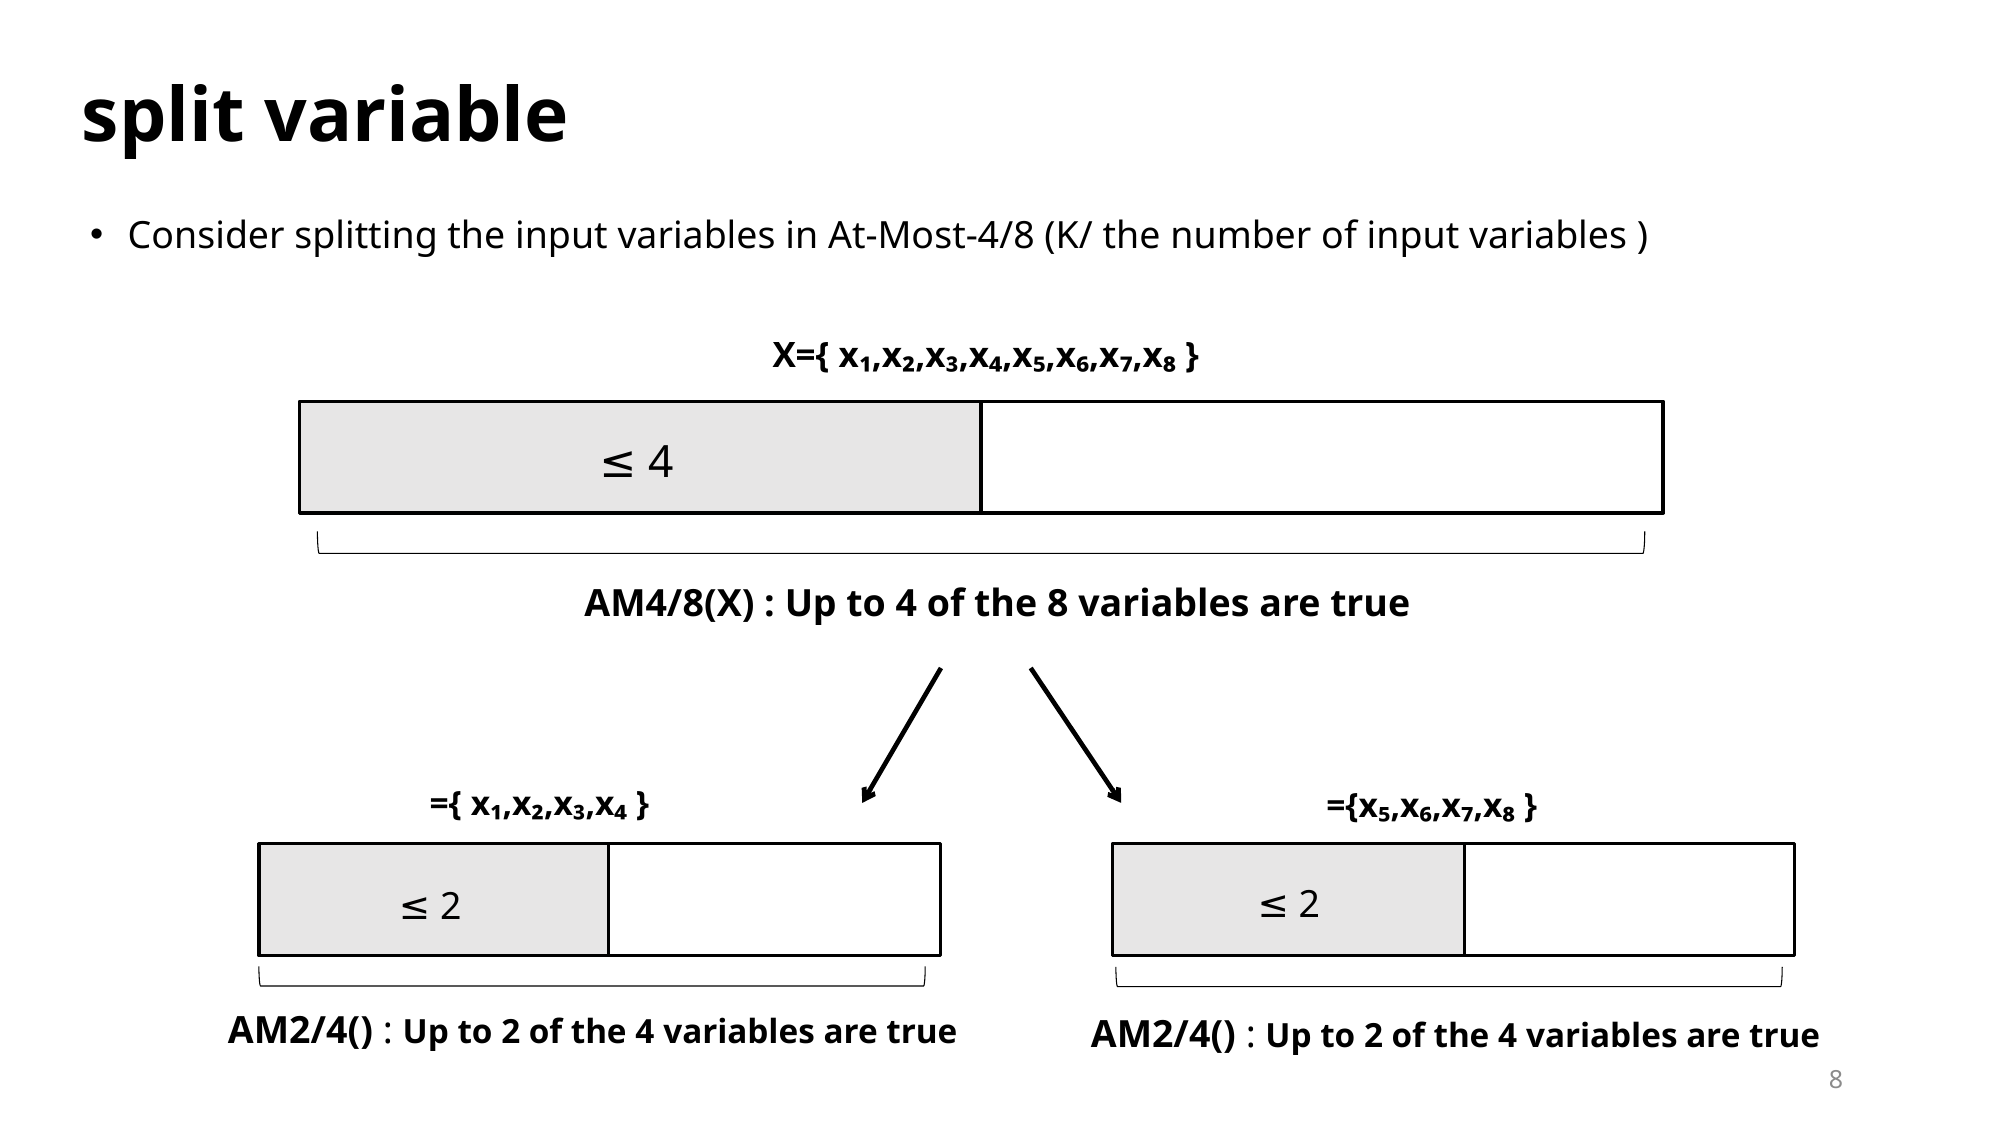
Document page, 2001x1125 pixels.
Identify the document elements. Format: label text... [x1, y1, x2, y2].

text_box [258, 843, 941, 956]
text_box [1115, 966, 1783, 988]
text_box [983, 401, 1663, 513]
text_box [299, 401, 980, 513]
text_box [862, 667, 941, 803]
text_box [258, 966, 926, 987]
slide_number 8 [1408, 1050, 1858, 1111]
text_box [1030, 667, 1122, 803]
text_box split variable [67, 69, 1708, 185]
text_box ≤ 2 [384, 879, 646, 936]
text_box Consider splitting the input variables in At-Most-4/8 (K/ the number of input variables ) [75, 208, 1745, 268]
text_box ≤ 2 [1242, 878, 1372, 934]
text_box X={ x₁,x₂,x₃,x₄,x₅,x₆,x₇,x₈ } [757, 330, 1243, 413]
text_box [1112, 843, 1795, 956]
text_box [316, 531, 1646, 554]
text_box AM4/8(X) : Up to 4 of the 8 variables are true [569, 577, 1583, 629]
